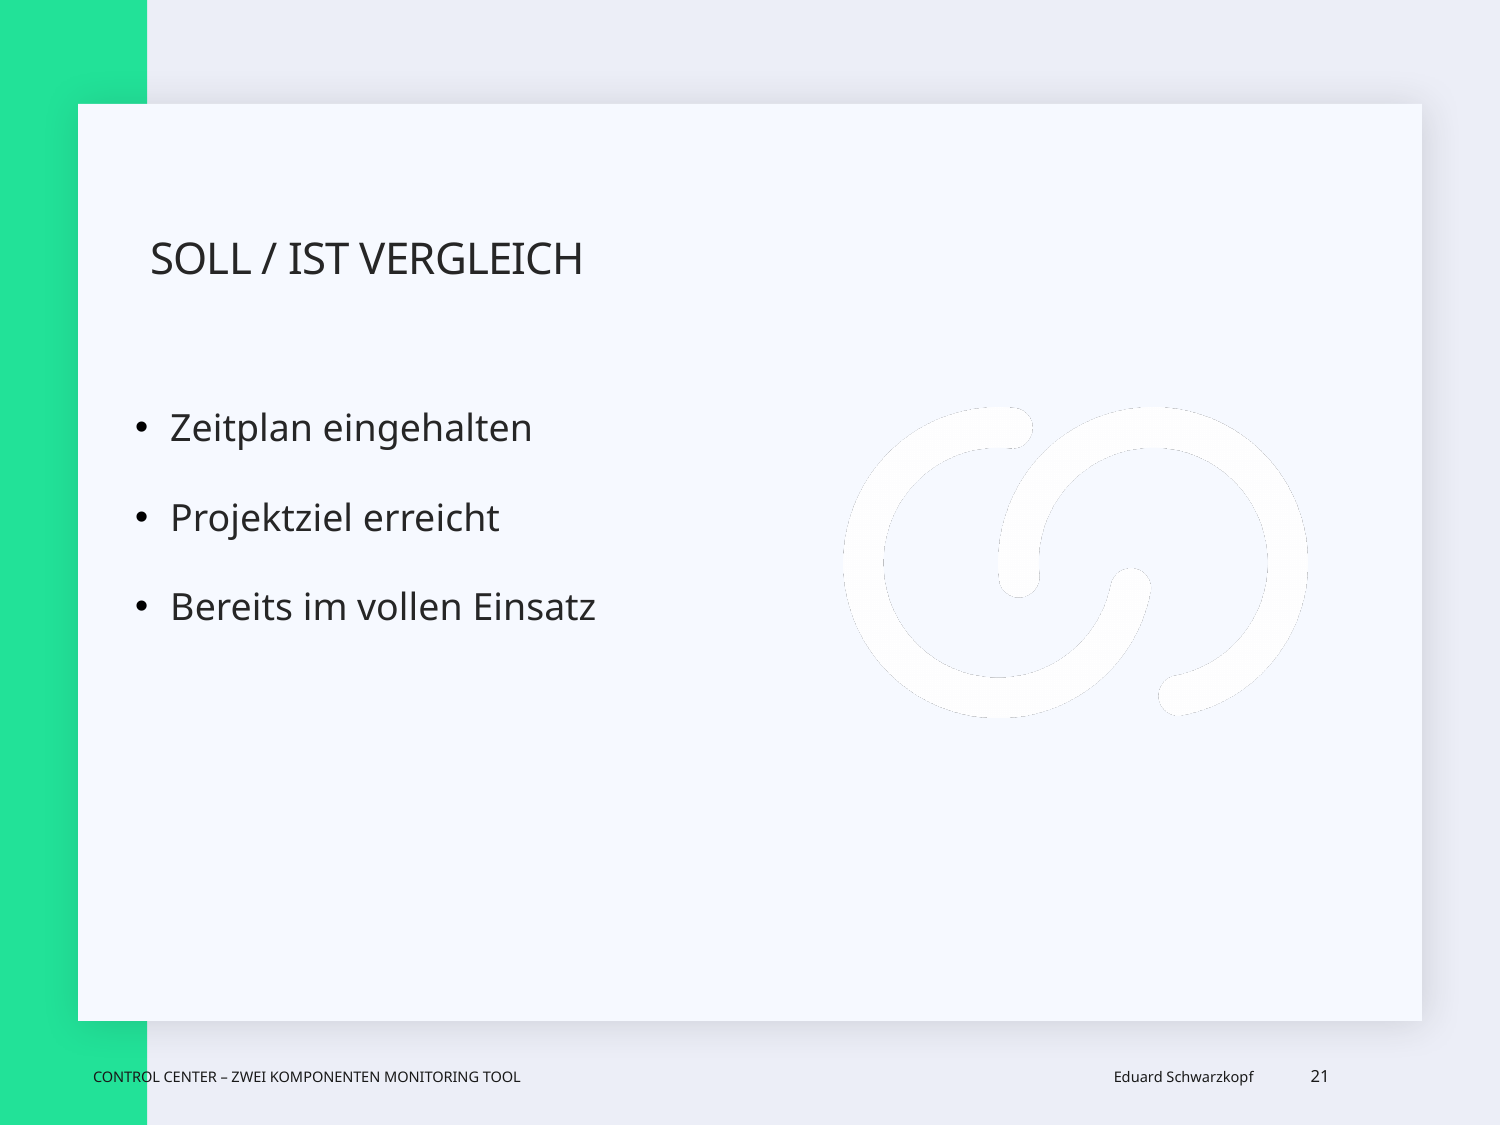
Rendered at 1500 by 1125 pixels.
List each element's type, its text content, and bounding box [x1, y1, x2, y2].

footer Control Center – zwei komponenten Monitoring Tool [78, 1047, 917, 1107]
title Soll / Ist Vergleich [135, 154, 647, 367]
picture [728, 103, 1423, 1022]
list Zeitplan eingehalten Projektziel erreicht Bereits im vollen Einsatz [135, 374, 647, 971]
slide_number 21 [1295, 1047, 1392, 1107]
slide_number Eduard Schwarzkopf [954, 1047, 1273, 1107]
